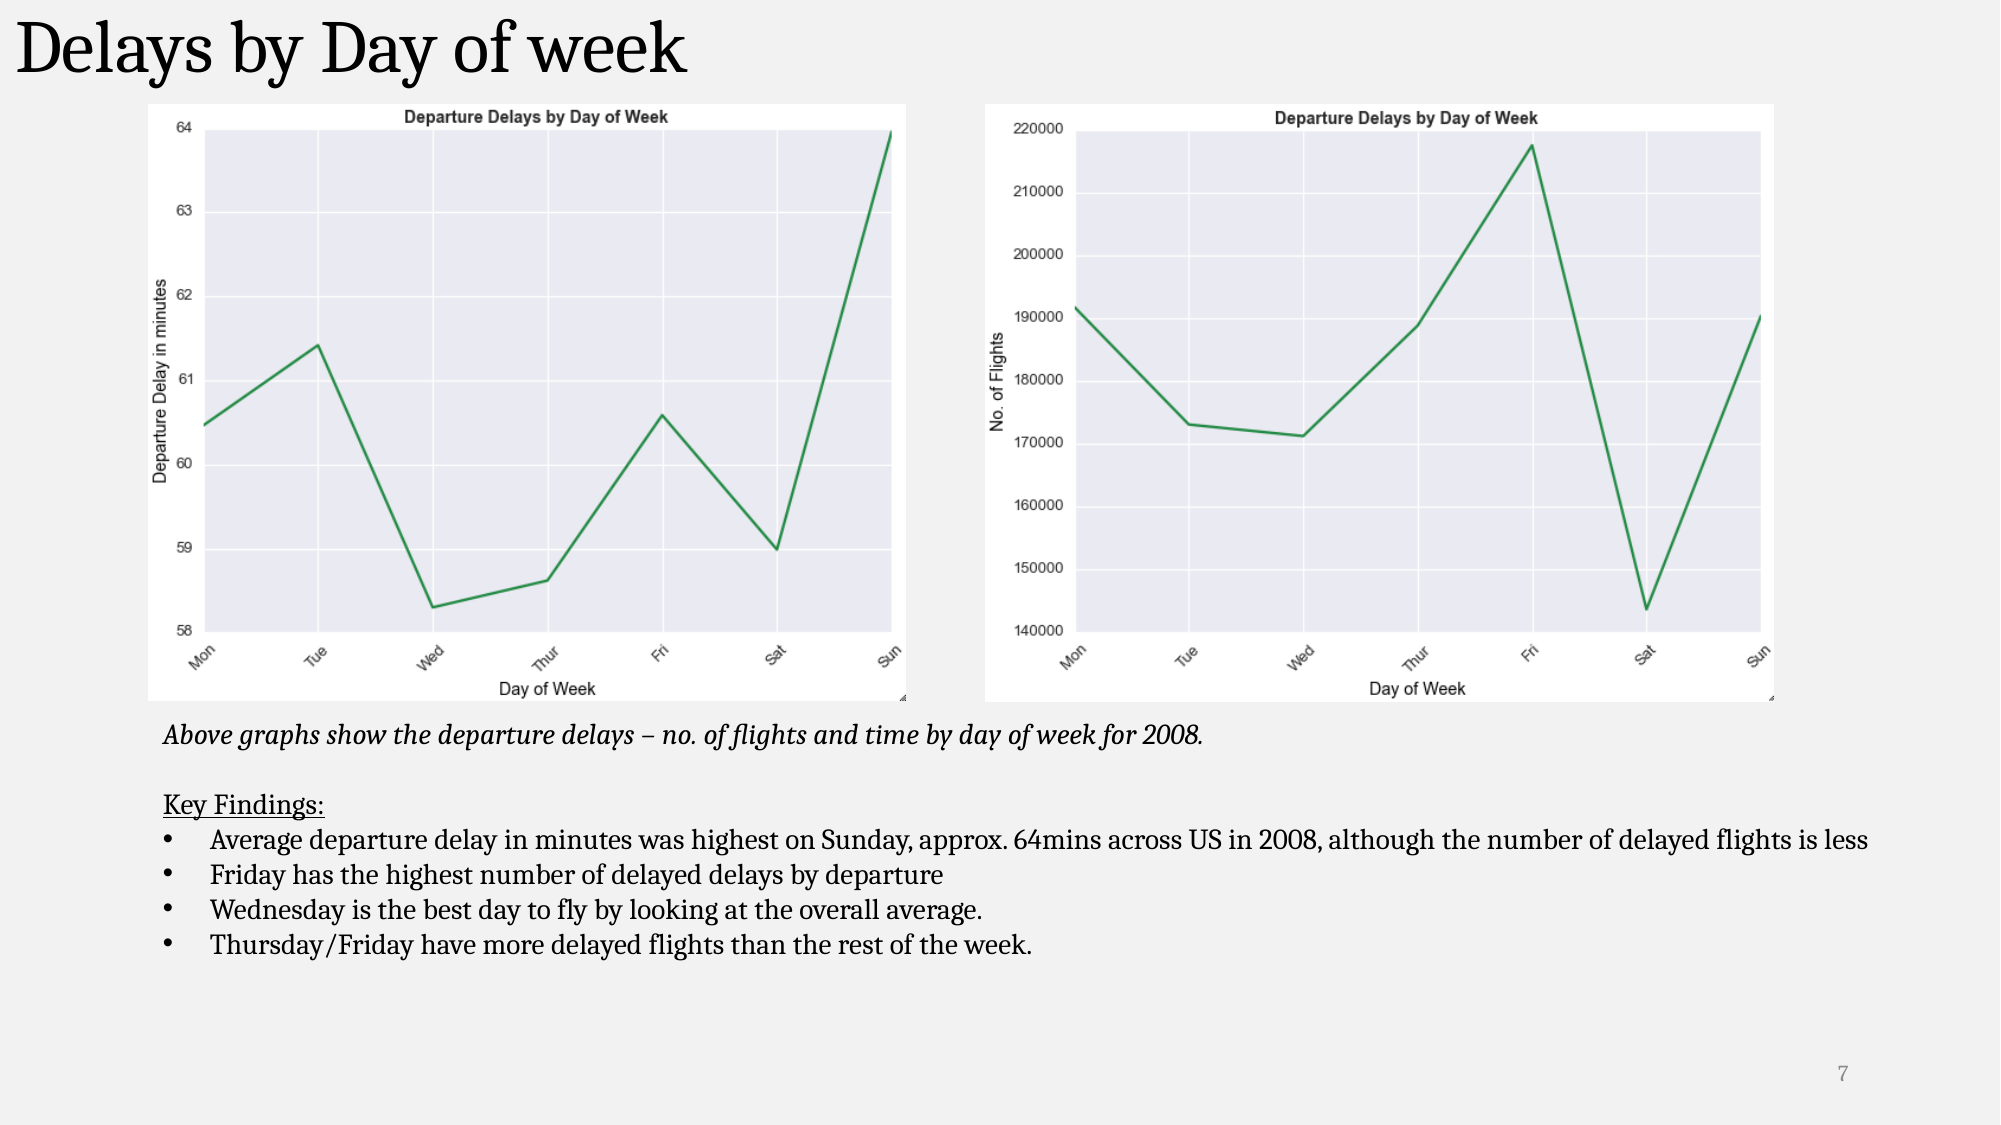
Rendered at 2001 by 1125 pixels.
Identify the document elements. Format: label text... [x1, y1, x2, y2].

picture [984, 104, 1774, 702]
slide_number 7 [1413, 1042, 1864, 1103]
picture [147, 104, 906, 702]
text_box Above graphs show the departure delays – no. of flights and time by day of week for 2008. Key Findings: Average departure delay in minutes was highest on Sunday, approx. 64mins across US in 2008, although the number of delayed flights is less Friday has the highest number of delayed delays by departure Wednesday is the best day to fly by looking at the overall average. Thursday/Friday have more delayed flights than the rest of the week. [148, 708, 1958, 968]
title Delays by Day of week [0, 0, 1725, 218]
